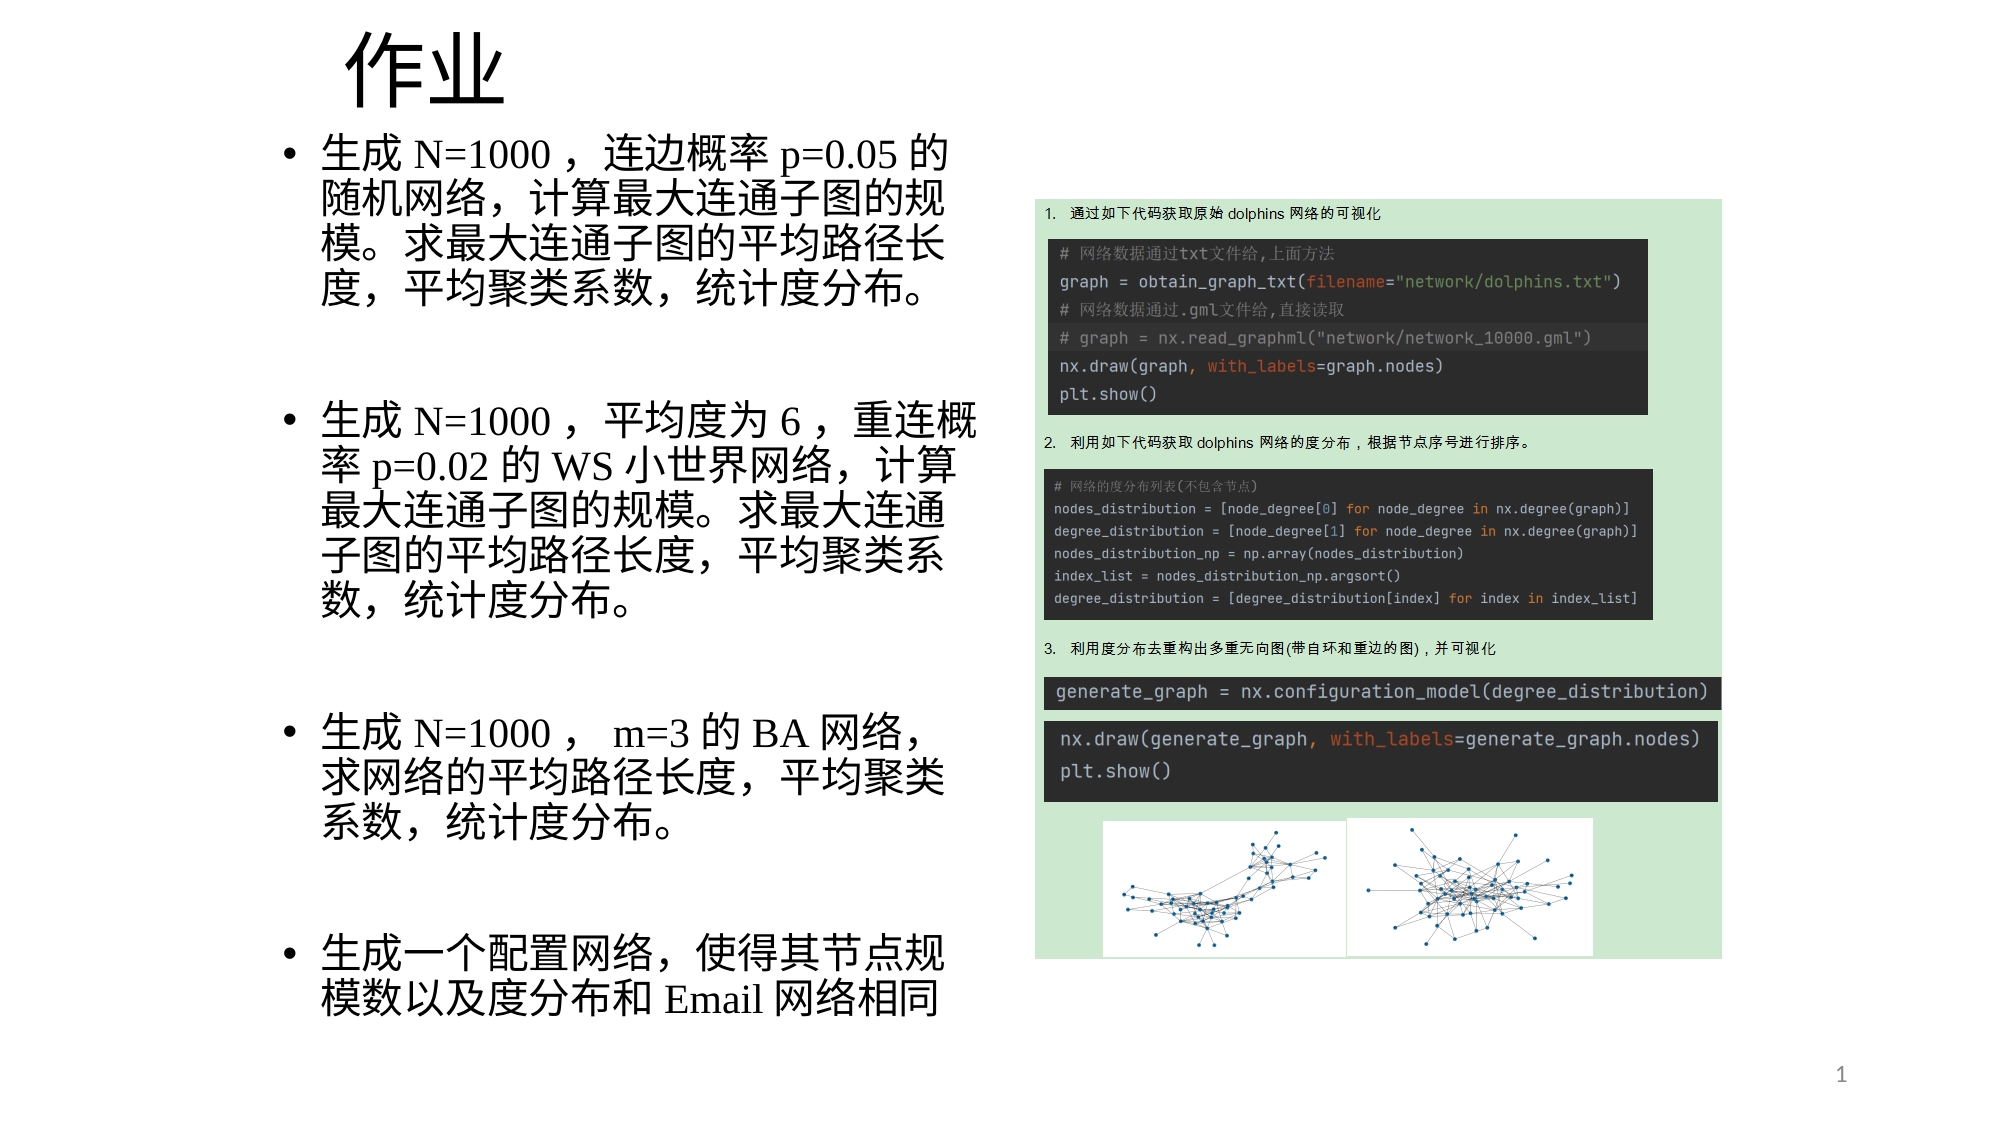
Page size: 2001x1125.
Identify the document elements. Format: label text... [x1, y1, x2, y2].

title 作业 [327, 15, 1553, 133]
picture [1035, 199, 1722, 959]
slide_number 1 [1412, 1042, 1863, 1103]
list 生成N=1000，连边概率p=0.05的随机网络，计算最大连通子图的规模。求最大连通子图的平均路径长度，平均聚类系数，统计度分布。 生成N=1000，平均度为6，重连概率p=0.02的WS小世界网络，计算最大连通子图的规模。求最大连通子图的平均路径长度，平均聚类系数，统计度分布。 生成N=1000，m=3的BA网络，求网络的平均路径长度，平均聚类系数，统计度分布。 生成一个配置网络，使得其节点规模数以及度分布和Email网络相同 [267, 125, 1001, 1089]
